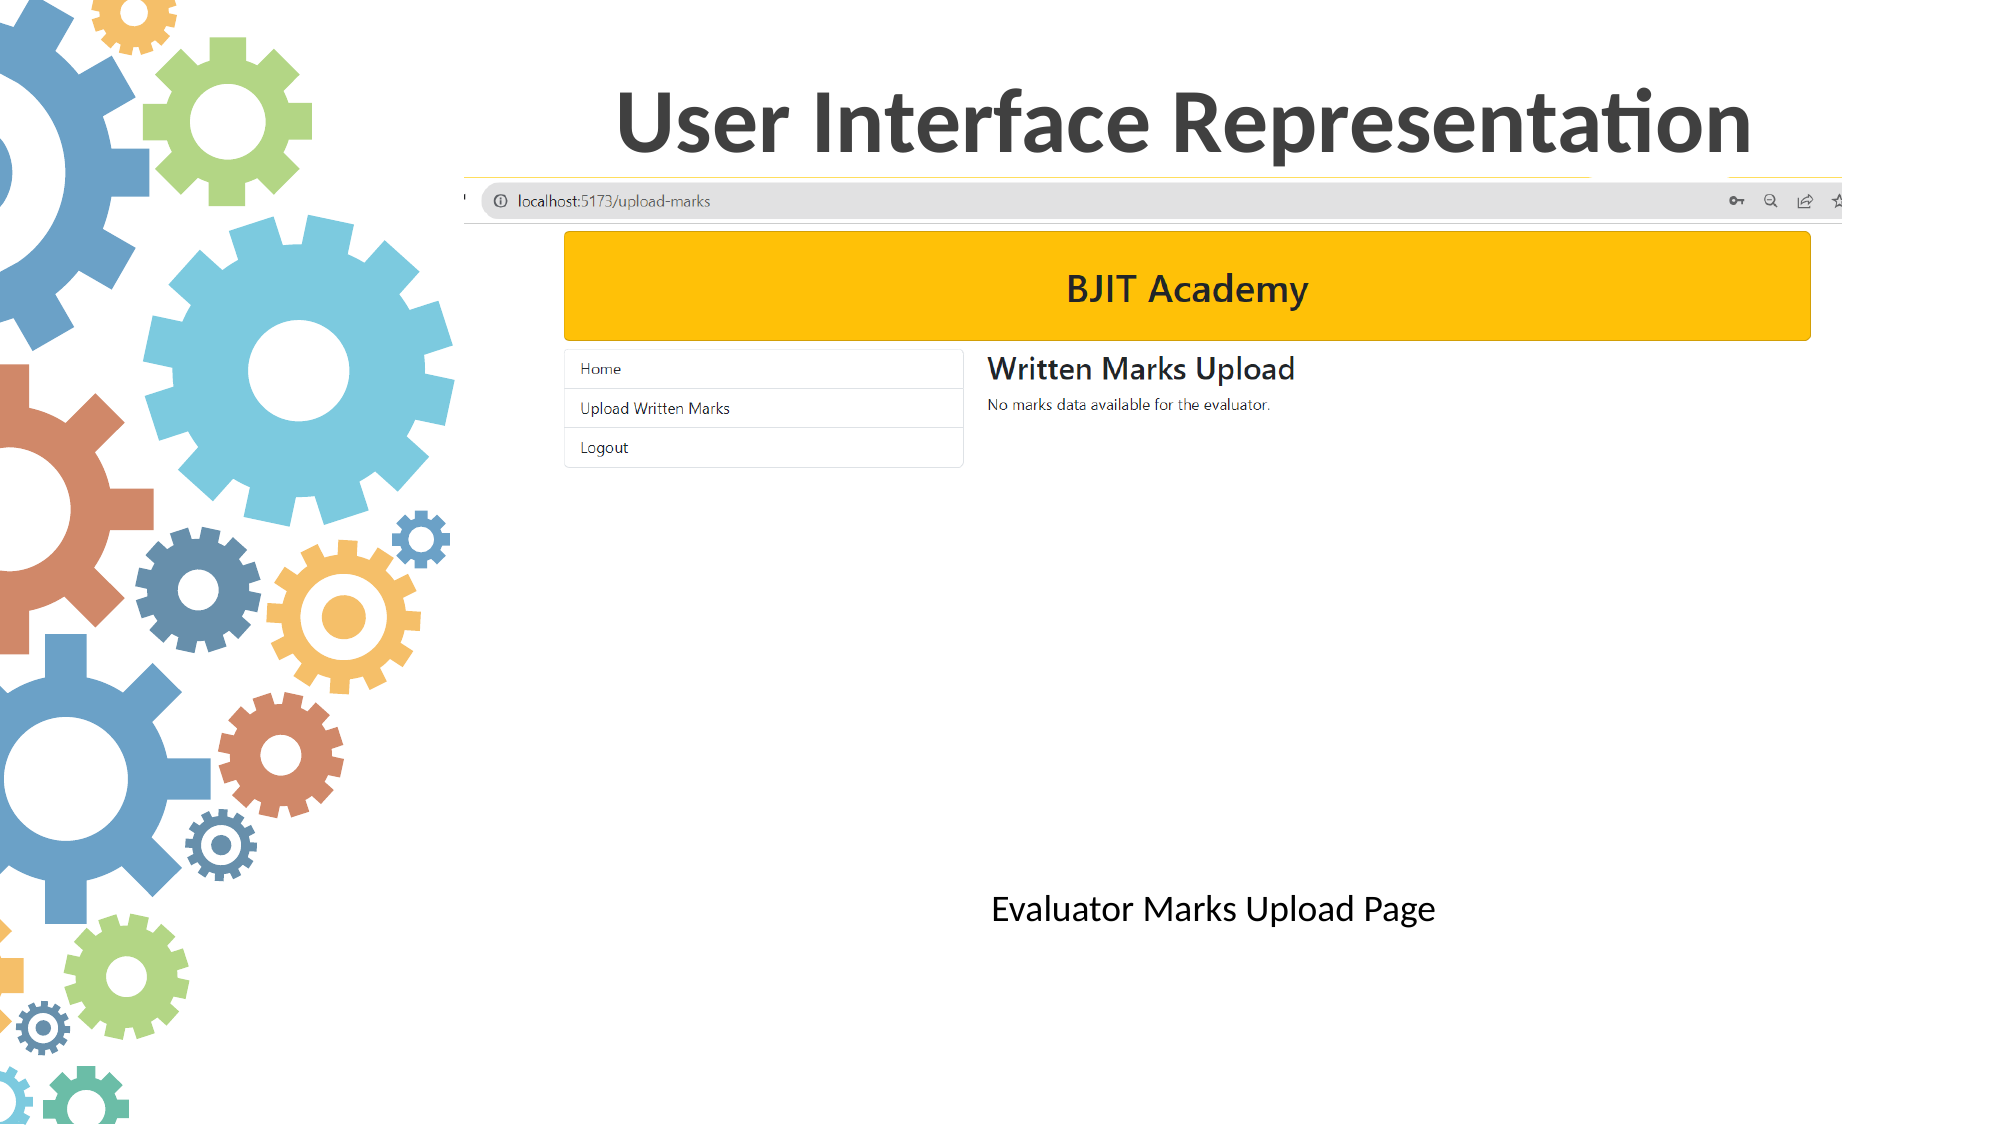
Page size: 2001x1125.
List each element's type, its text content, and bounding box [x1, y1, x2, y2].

picture [464, 177, 1842, 795]
text_box User Interface Representation [600, 53, 1915, 179]
text_box Evaluator Marks Upload Page [976, 876, 1460, 937]
